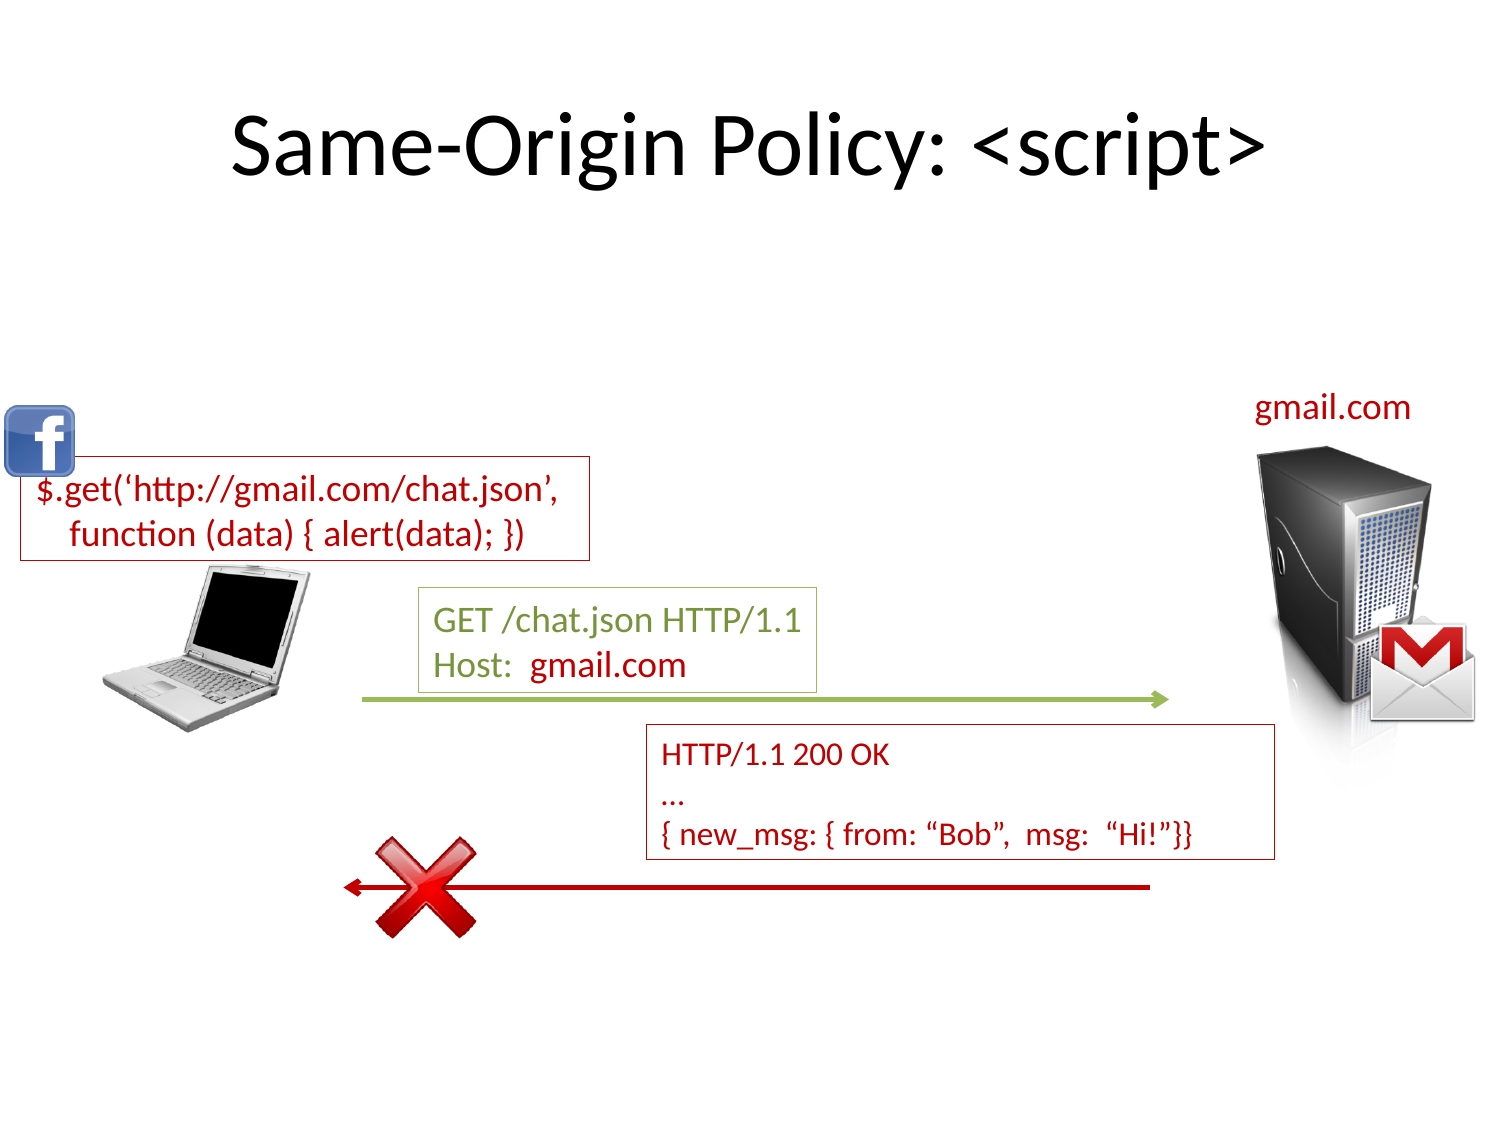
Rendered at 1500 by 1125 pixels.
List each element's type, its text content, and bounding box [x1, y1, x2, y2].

picture [374, 836, 478, 939]
text_box $.get(‘http://gmail.com/chat.json’, function (data) { alert(data); }) [20, 456, 590, 561]
text_box gmail.com [1239, 374, 1428, 435]
picture [1256, 445, 1484, 793]
text_box GET /chat.json HTTP/1.1 Host: gmail.com [418, 587, 817, 693]
title Same-Origin Policy: <script> [75, 45, 1425, 233]
picture [4, 405, 76, 477]
picture [74, 524, 344, 753]
text_box HTTP/1.1 200 OK … { new_msg: { from: “Bob”, msg: “Hi!”}} [646, 724, 1275, 860]
